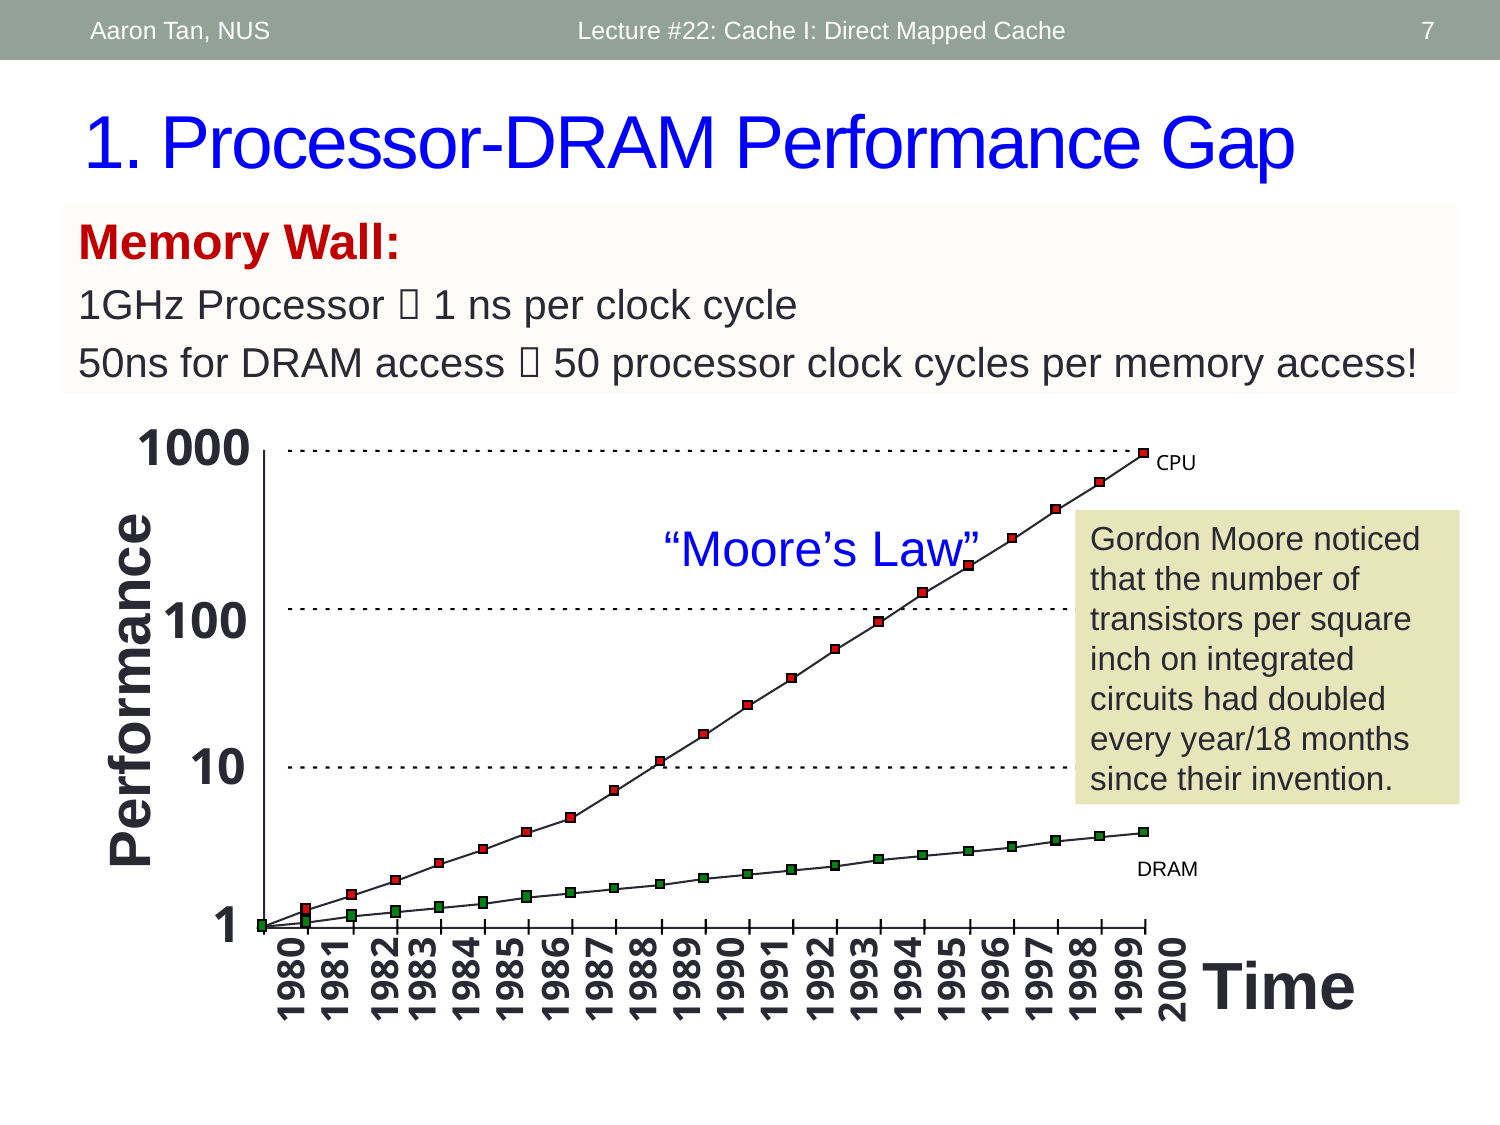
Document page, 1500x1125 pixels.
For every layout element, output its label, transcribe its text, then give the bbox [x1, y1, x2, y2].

footer Lecture #22: Cache I: Direct Mapped Cache [562, 3, 1238, 57]
text_box Gordon Moore noticed that the number of transistors per square inch on integrated circuits had doubled every year/18 months since their invention. [1373, 510, 1460, 805]
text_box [84, 408, 1363, 1039]
slide_number Aaron Tan, NUS [75, 3, 550, 57]
text_box Memory Wall: 1GHz Processor  1 ns per clock cycle 50ns for DRAM access  50 processor clock cycles per memory access! [63, 202, 1457, 394]
slide_number 7 [1308, 3, 1450, 57]
title 1. Processor-DRAM Performance Gap [68, 86, 1450, 192]
